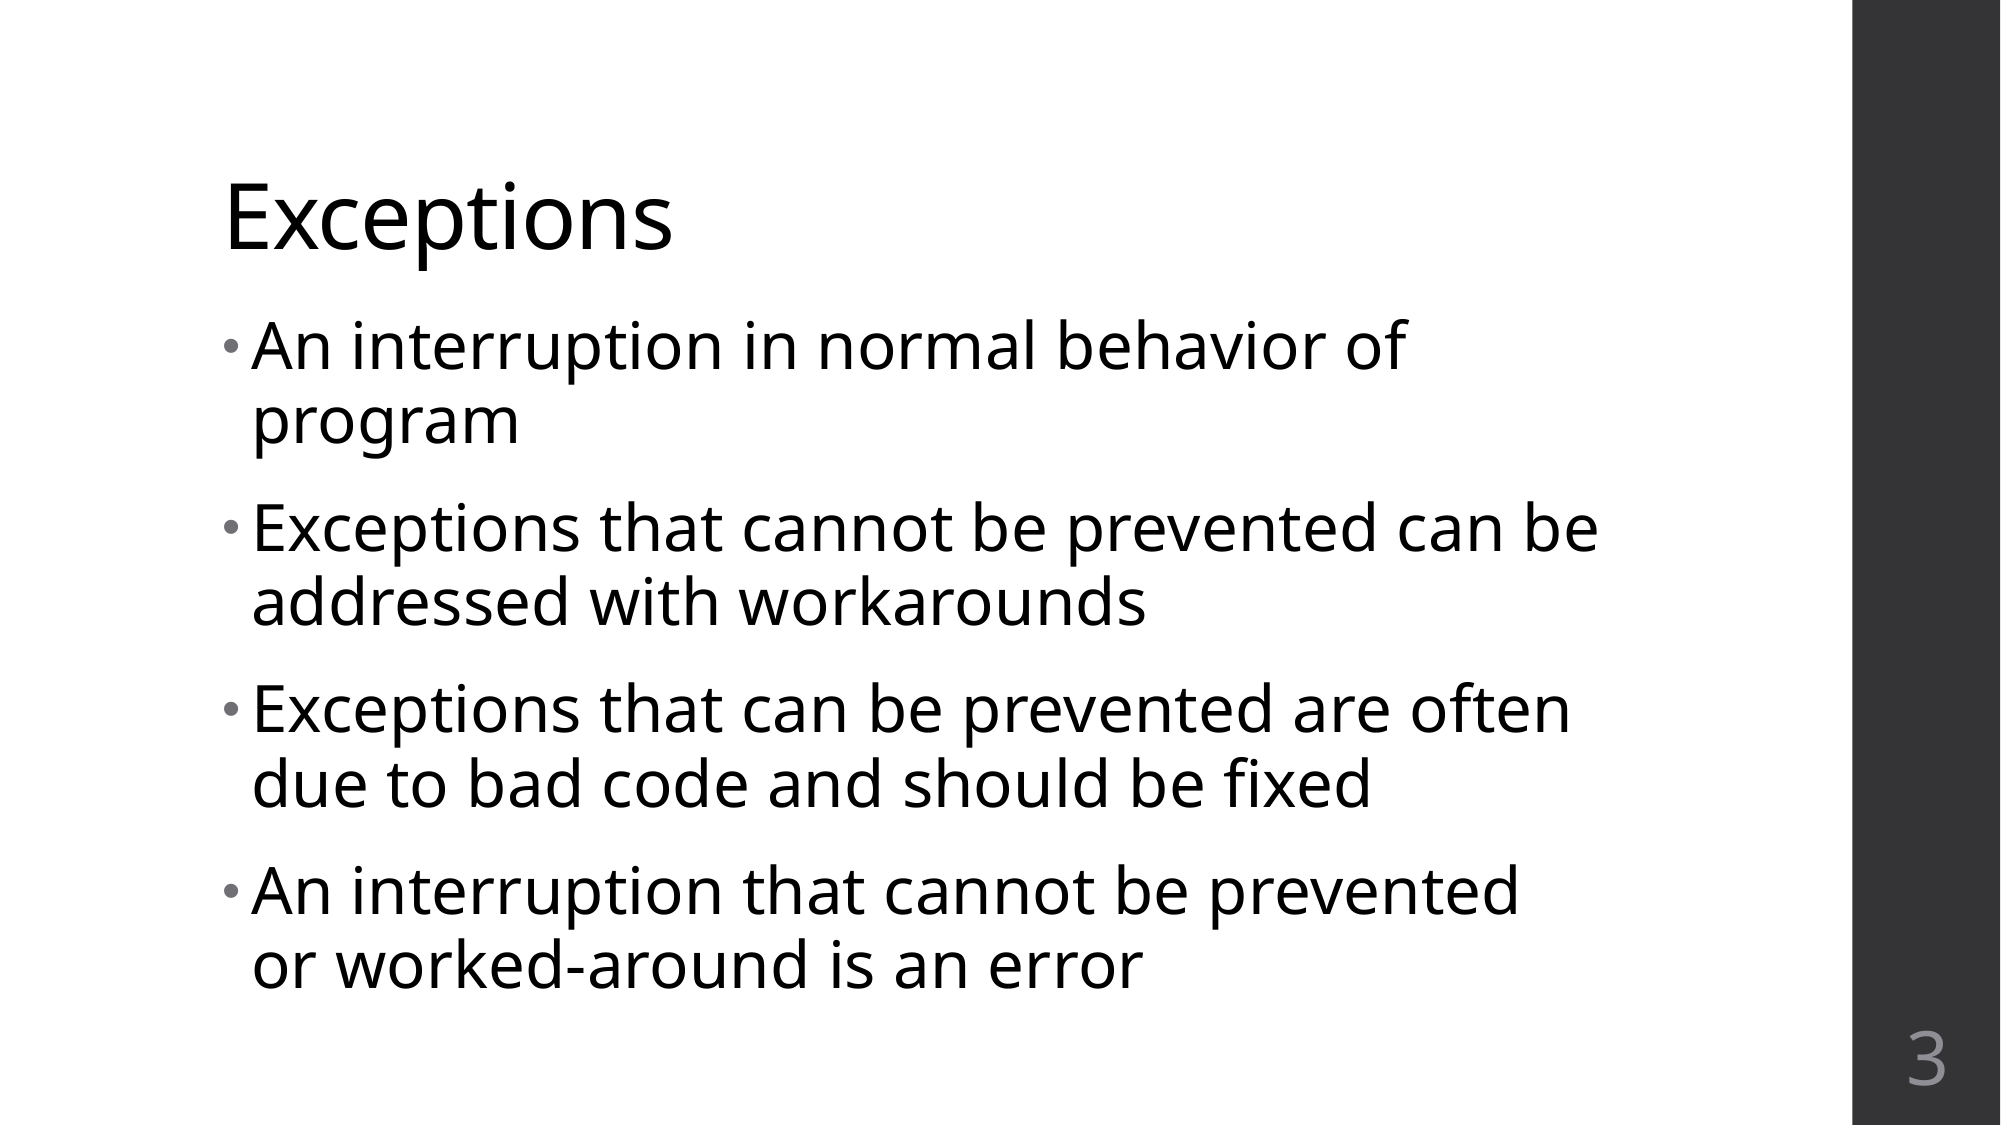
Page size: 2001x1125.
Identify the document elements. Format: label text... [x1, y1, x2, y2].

list An interruption in normal behavior of program Exceptions that cannot be prevented can be addressed with workarounds Exceptions that can be prevented are often due to bad code and should be fixed An interruption that cannot be prevented or worked-around is an error [206, 299, 1617, 1014]
slide_number 3 [1852, 1012, 2000, 1110]
title Exceptions [206, 60, 1797, 278]
